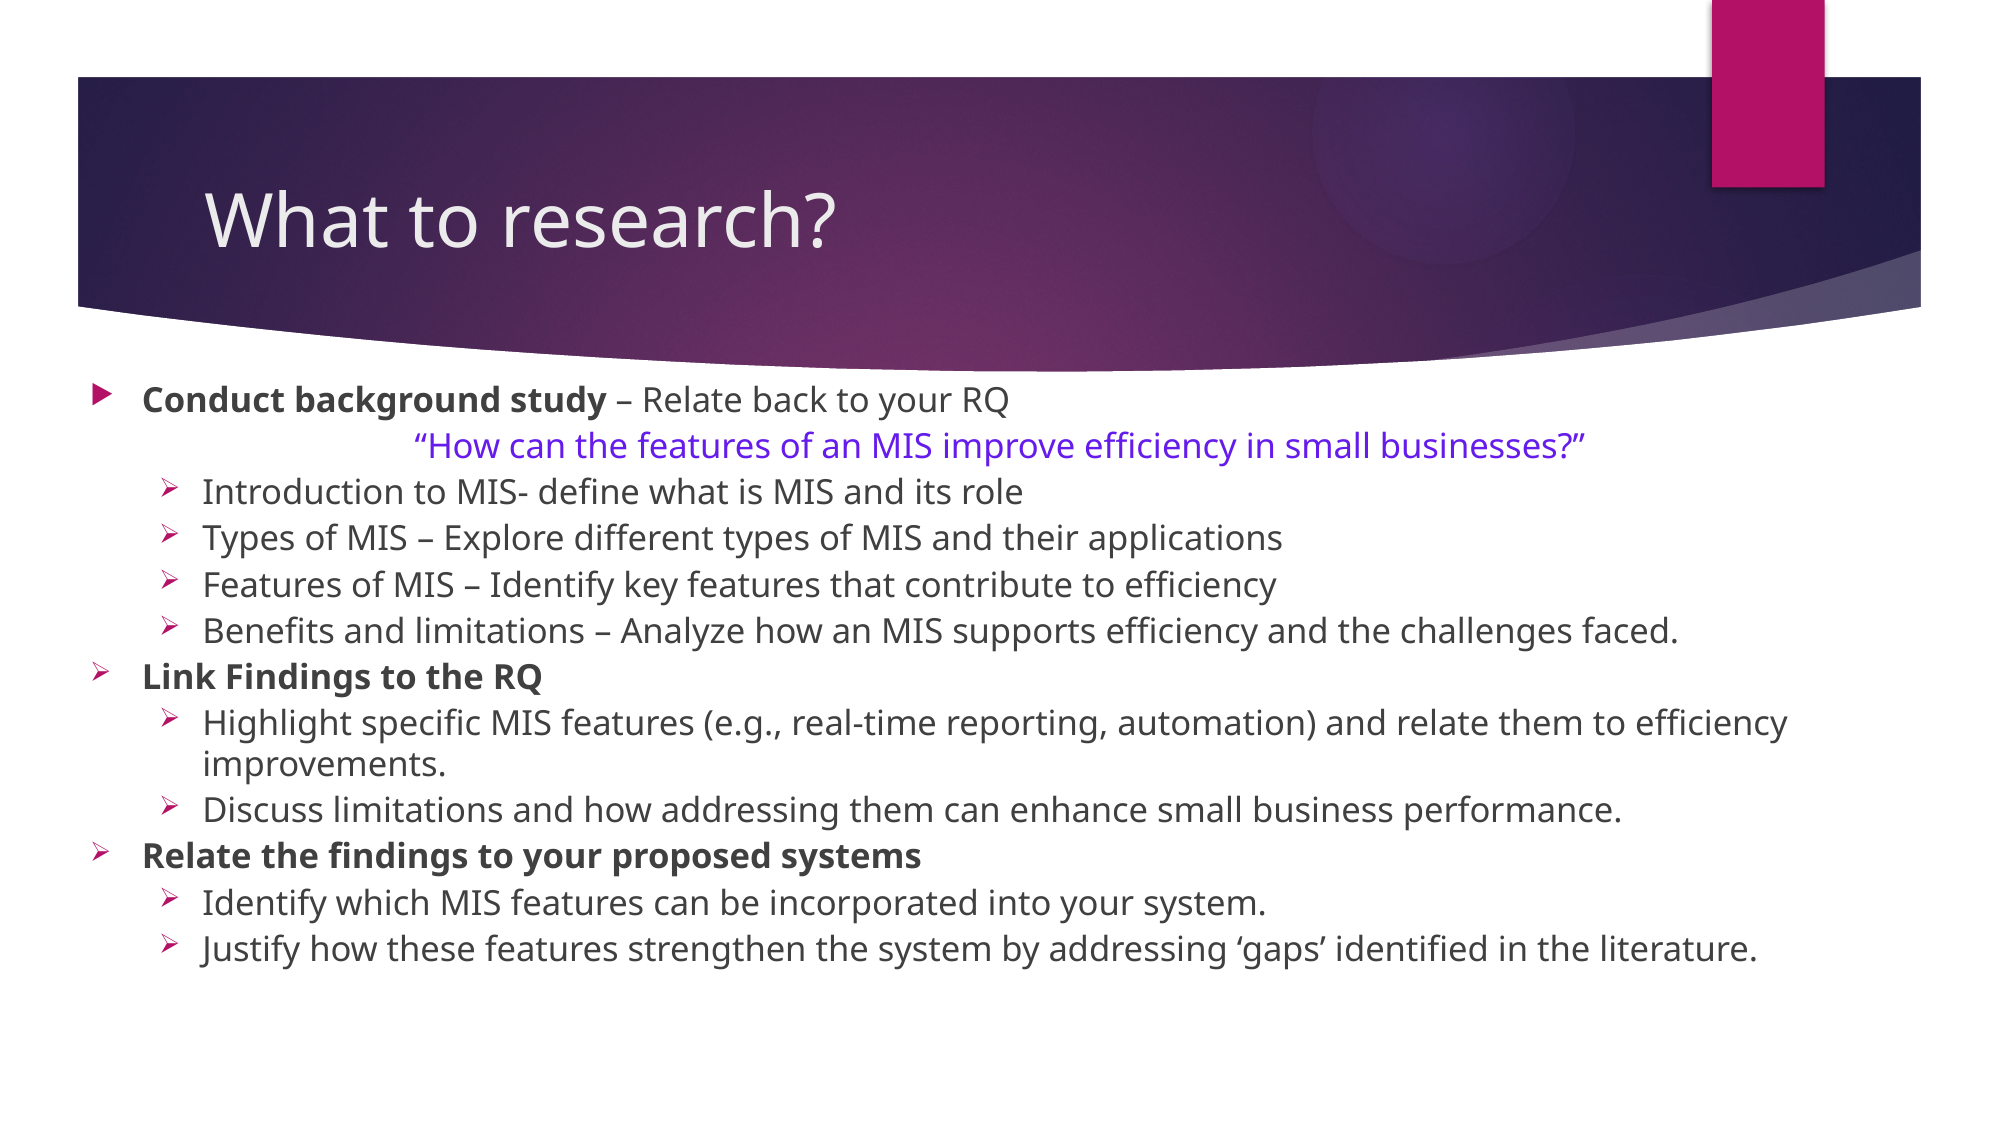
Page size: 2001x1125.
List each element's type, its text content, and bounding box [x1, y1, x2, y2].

title What to research? [189, 159, 1627, 276]
list Conduct background study – Relate back to your RQ “How can the features of an MIS improve efficiency in small businesses?” Introduction to MIS- define what is MIS and its role Types of MIS – Explore different types of MIS and their applications Features of MIS – Identify key features that contribute to efficiency Benefits and limitations – Analyze how an MIS supports efficiency and the challenges faced. Link Findings to the RQ Highlight specific MIS features (e.g., real-time reporting, automation) and relate them to efficiency improvements. Discuss limitations and how addressing them can enhance small business performance. Relate the findings to your proposed systems Identify which MIS features can be incorporated into your system. Justify how these features strengthen the system by addressing ‘gaps’ identified in the literature. [75, 370, 1925, 982]
